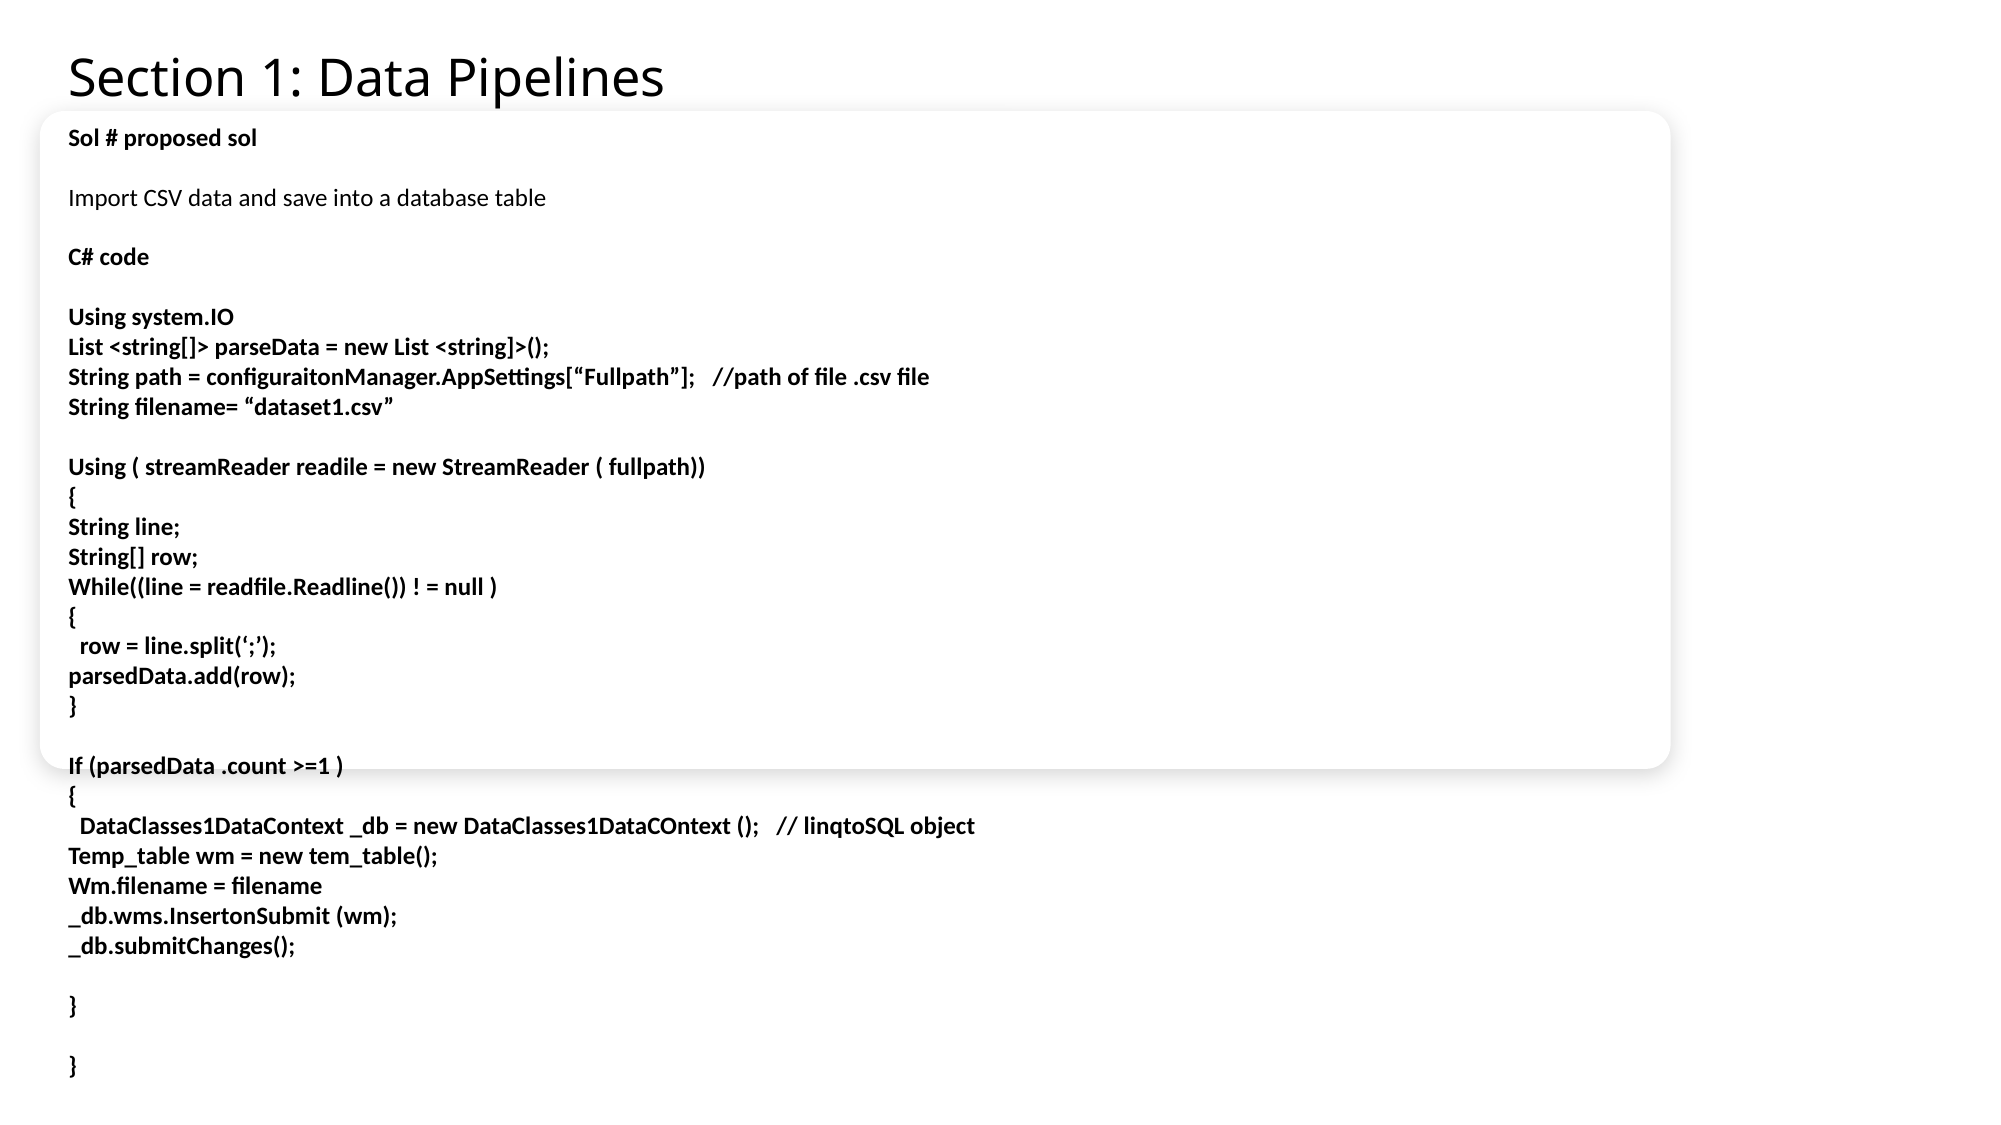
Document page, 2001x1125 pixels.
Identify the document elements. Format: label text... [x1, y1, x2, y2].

text_box Section 1: Data Pipelines [39, 37, 1069, 115]
text_box [38, 109, 1672, 770]
text_box Sol # proposed sol Import CSV data and save into a database table C# code Using system.IO List <string[]> parseData = new List <string]>(); String path = configuraitonManager.AppSettings[“Fullpath”]; //path of file .csv file String filename= “dataset1.csv” Using ( streamReader readile = new StreamReader ( fullpath)) { String line; String[] row; While((line = readfile.Readline()) ! = null ) { row = line.split(‘;’); parsedData.add(row); } If (parsedData .count >=1 ) { DataClasses1DataContext _db = new DataClasses1DataCOntext (); // linqtoSQL object Temp_table wm = new tem_table(); Wm.filename = filename _db.wms.InsertonSubmit (wm); _db.submitChanges(); } } [68, 121, 1613, 1117]
